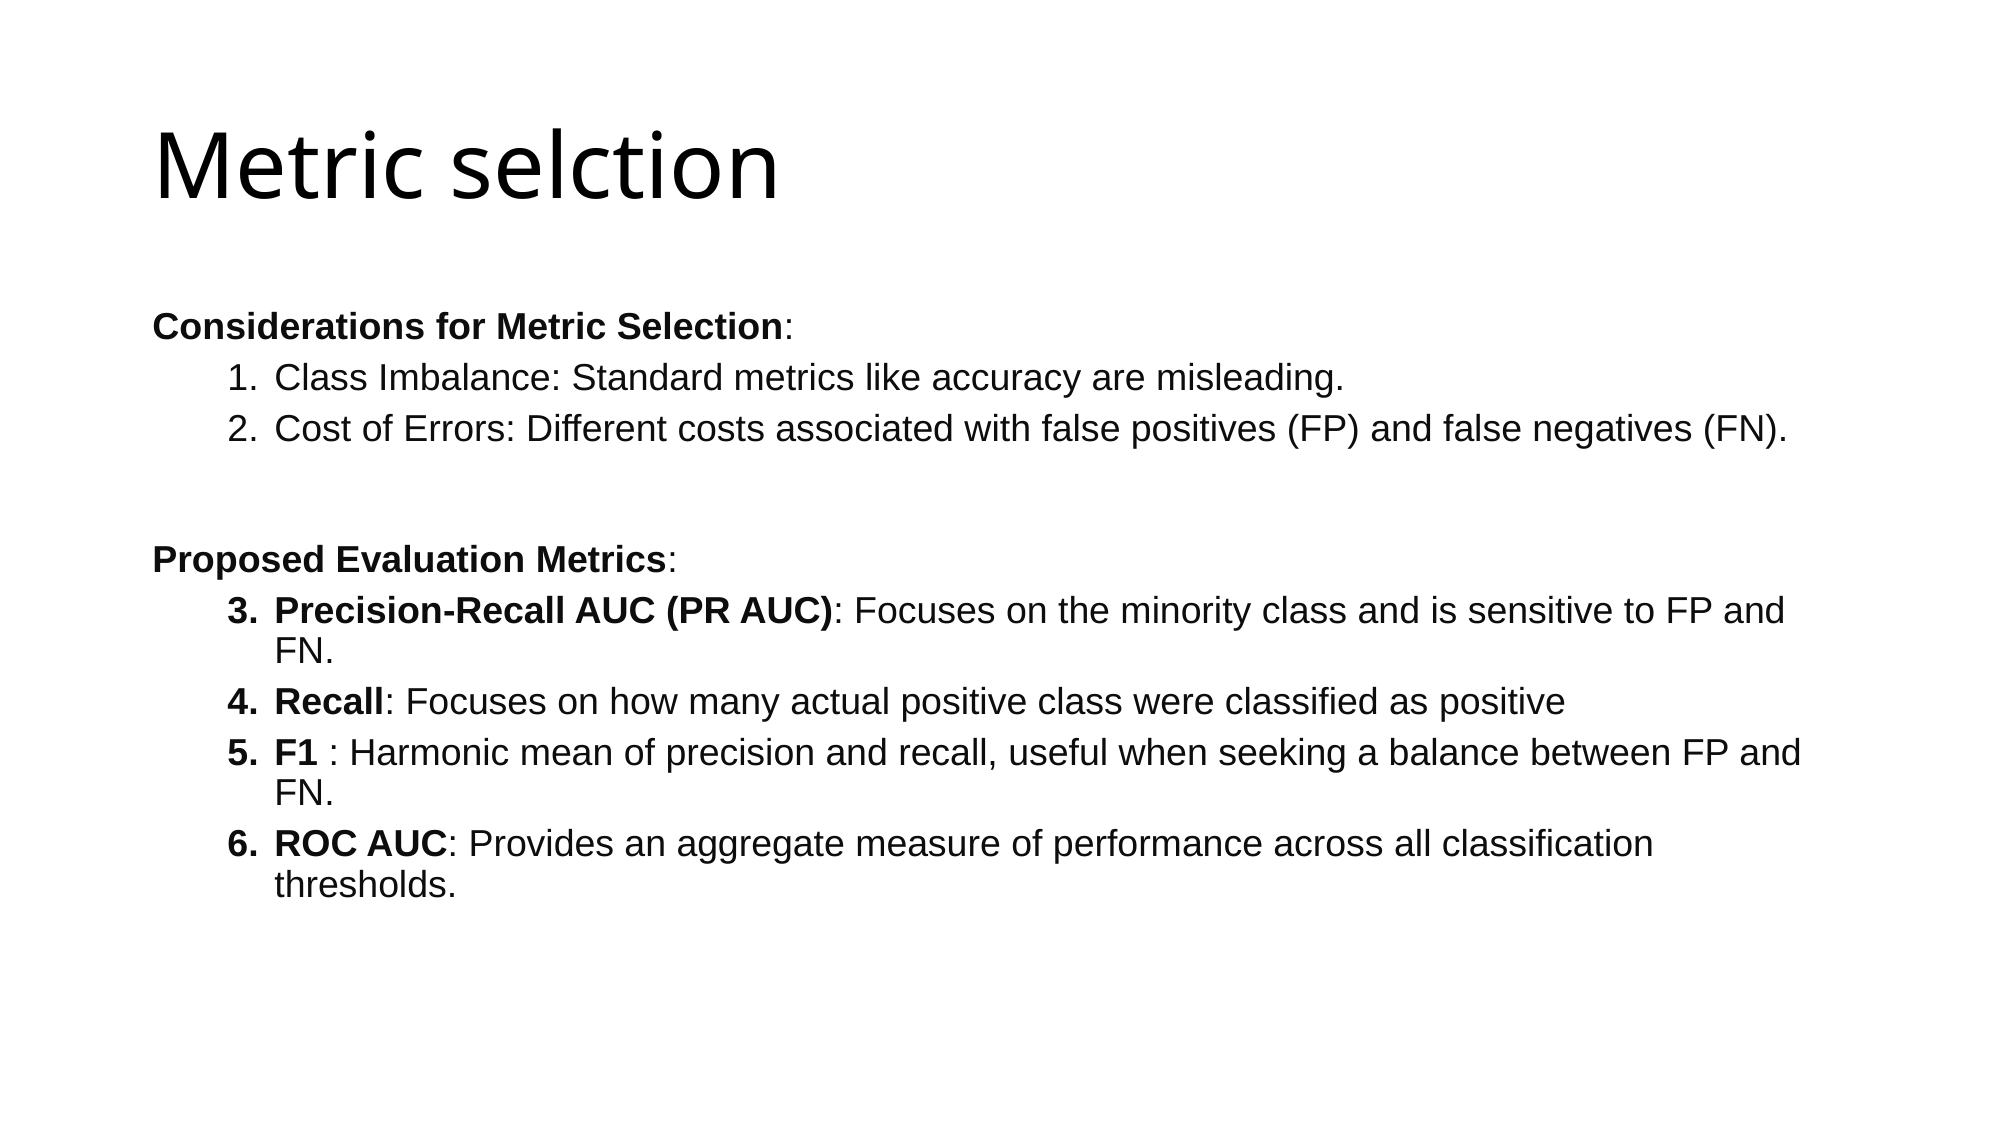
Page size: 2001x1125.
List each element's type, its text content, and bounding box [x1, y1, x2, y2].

list Considerations for Metric Selection: Class Imbalance: Standard metrics like accuracy are misleading. Cost of Errors: Different costs associated with false positives (FP) and false negatives (FN). Proposed Evaluation Metrics: Precision-Recall AUC (PR AUC): Focuses on the minority class and is sensitive to FP and FN. Recall: Focuses on how many actual positive class were classified as positive F1 : Harmonic mean of precision and recall, useful when seeking a balance between FP and FN. ROC AUC: Provides an aggregate measure of performance across all classification thresholds. [137, 299, 1863, 1014]
title Metric selction [137, 59, 1863, 278]
